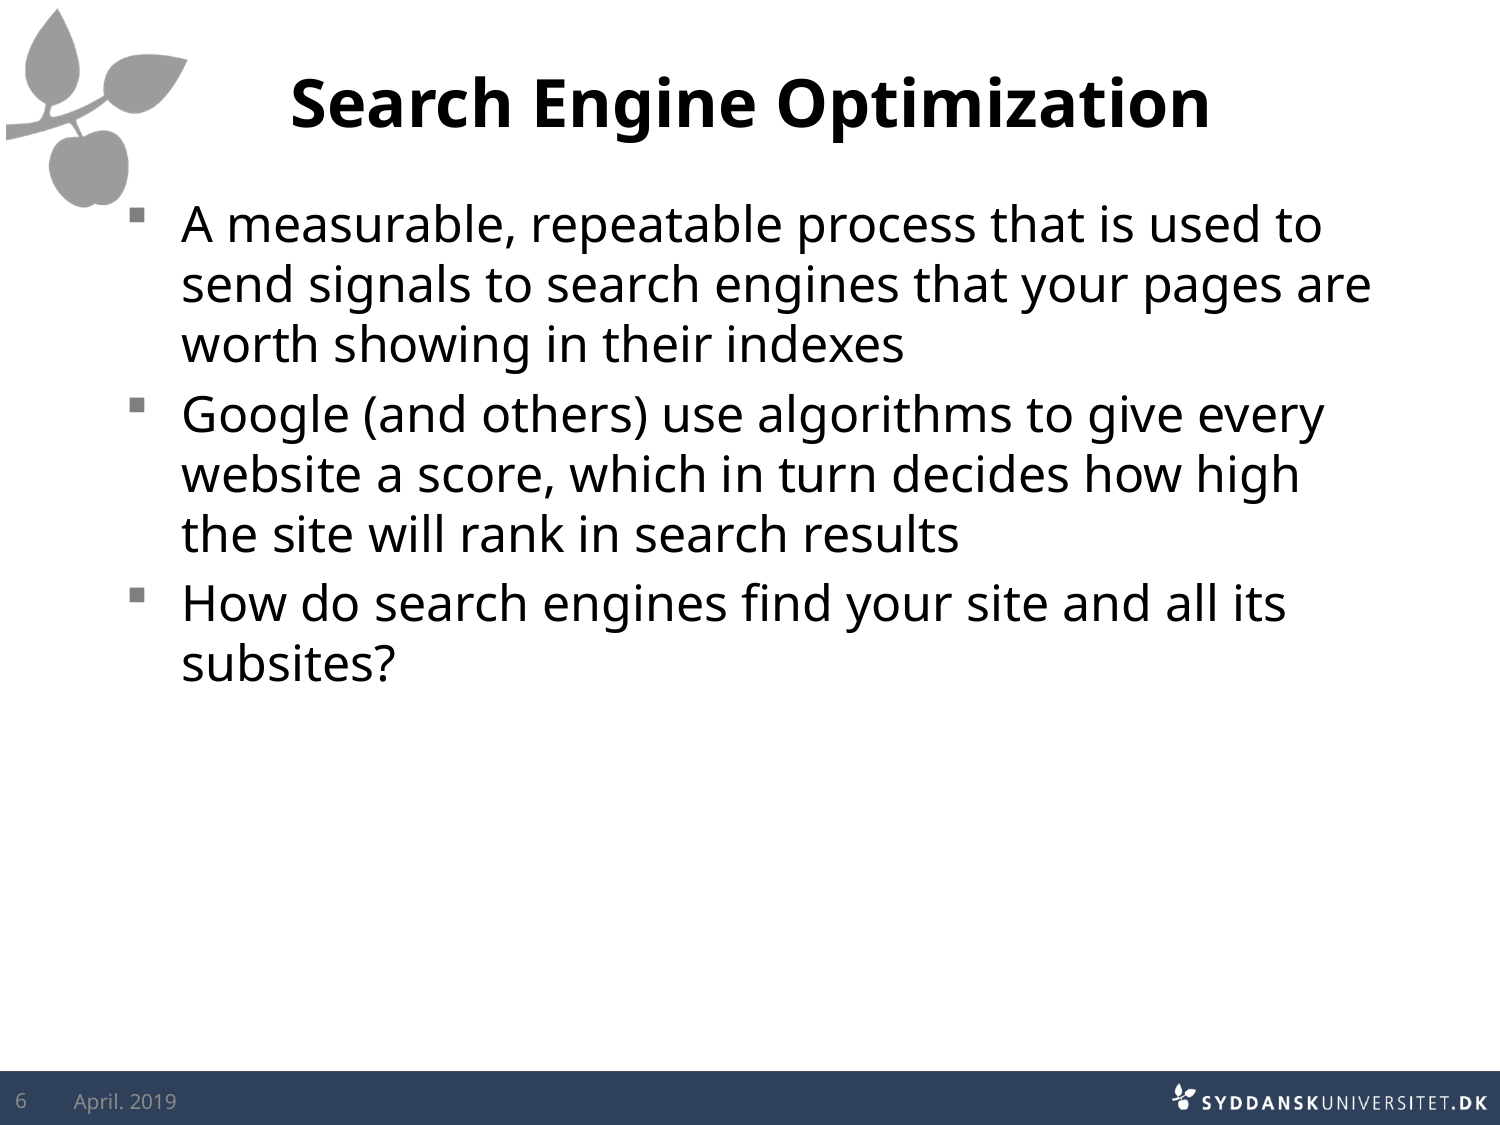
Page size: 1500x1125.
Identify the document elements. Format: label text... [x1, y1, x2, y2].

picture [0, 1071, 1500, 1125]
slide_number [71, 1078, 200, 1125]
picture [5, 6, 188, 209]
list A measurable, repeatable process that is used to send signals to search engines that your pages are worth showing in their indexes Google (and others) use algorithms to give every website a score, which in turn decides how high the site will rank in search results How do search engines find your site and all its subsites? [110, 184, 1390, 1035]
slide_number 6 [0, 1078, 71, 1125]
title Search Engine Optimization [190, 7, 1427, 195]
